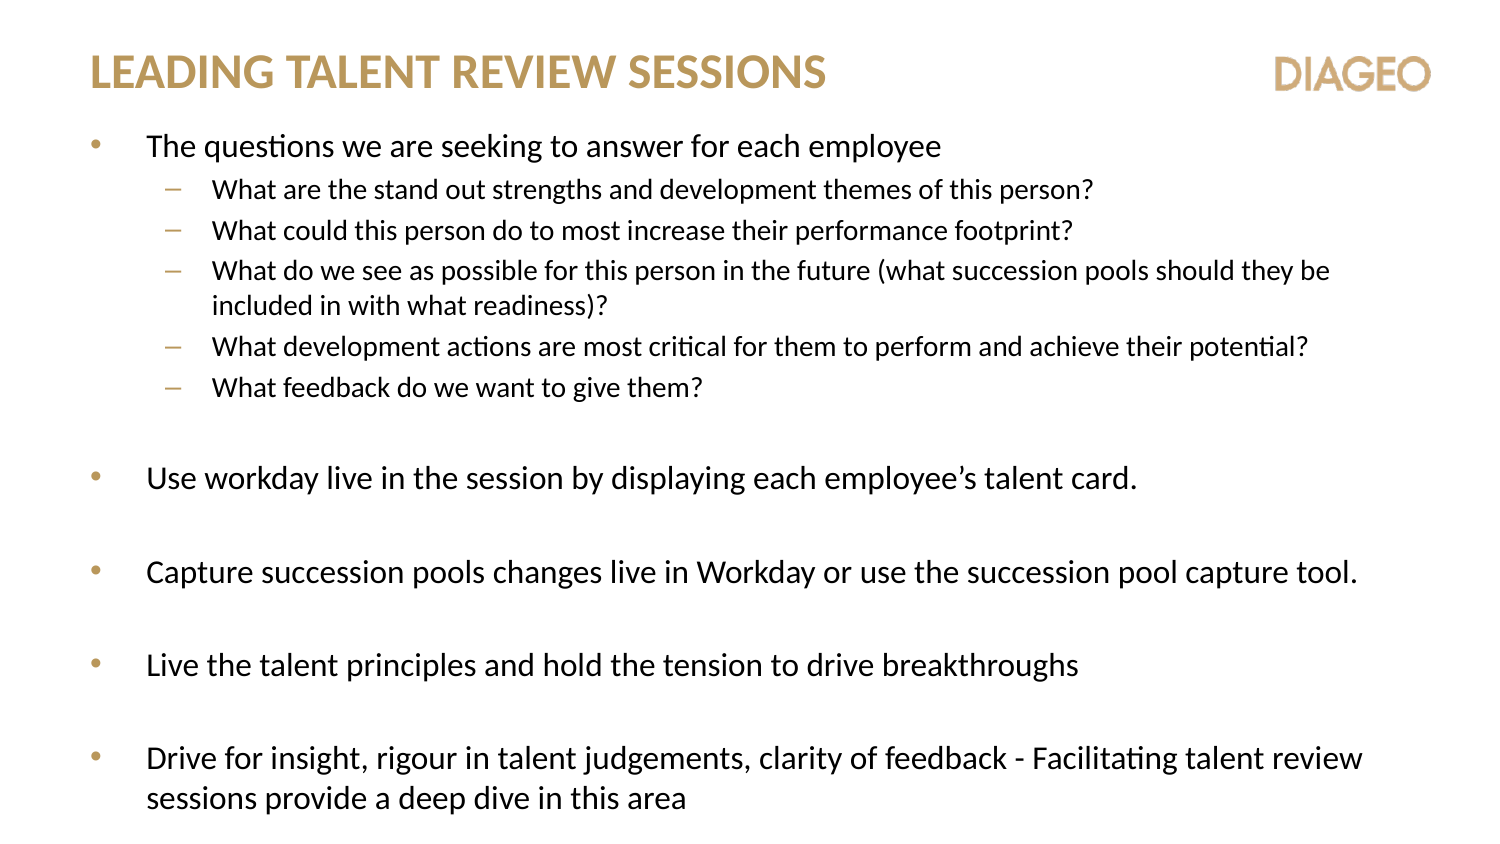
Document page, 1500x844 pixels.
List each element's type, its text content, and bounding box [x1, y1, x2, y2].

list The questions we are seeking to answer for each employee What are the stand out strengths and development themes of this person? What could this person do to most increase their performance footprint? What do we see as possible for this person in the future (what succession pools should they be included in with what readiness)? What development actions are most critical for them to perform and achieve their potential? What feedback do we want to give them? Use workday live in the session by displaying each employee’s talent card. Capture succession pools changes live in Workday or use the succession pool capture tool. Live the talent principles and hold the tension to drive breakthroughs Drive for insight, rigour in talent judgements, clarity of feedback - Facilitating talent review sessions provide a deep dive in this area [75, 116, 1425, 786]
picture [1274, 56, 1487, 99]
title Leading talent review sessions [75, 0, 1247, 116]
